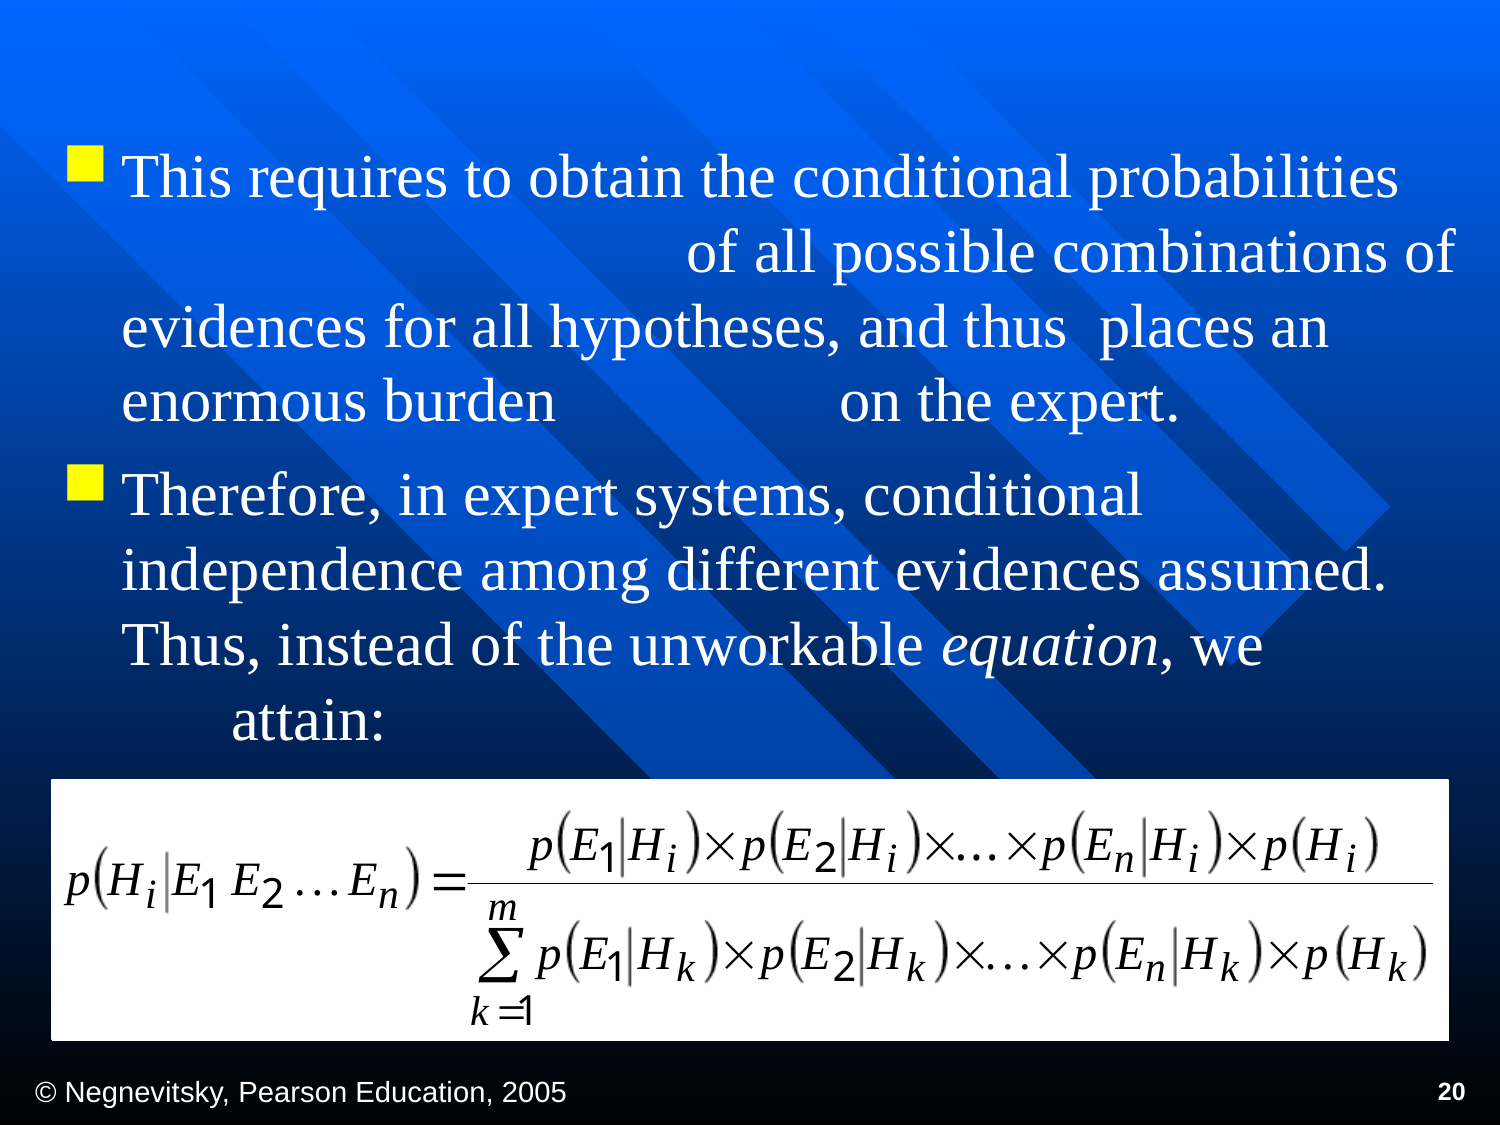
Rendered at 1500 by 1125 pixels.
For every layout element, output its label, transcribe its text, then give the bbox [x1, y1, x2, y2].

text_box This requires to obtain the conditional probabilities of all possible combinations of evidences for all hypotheses, and thus places an enormous burden on the expert. Therefore, in expert systems, conditional independence among different evidences assumed. Thus, instead of the unworkable equation, we attain: [47, 127, 1488, 761]
picture [50, 778, 1450, 1068]
